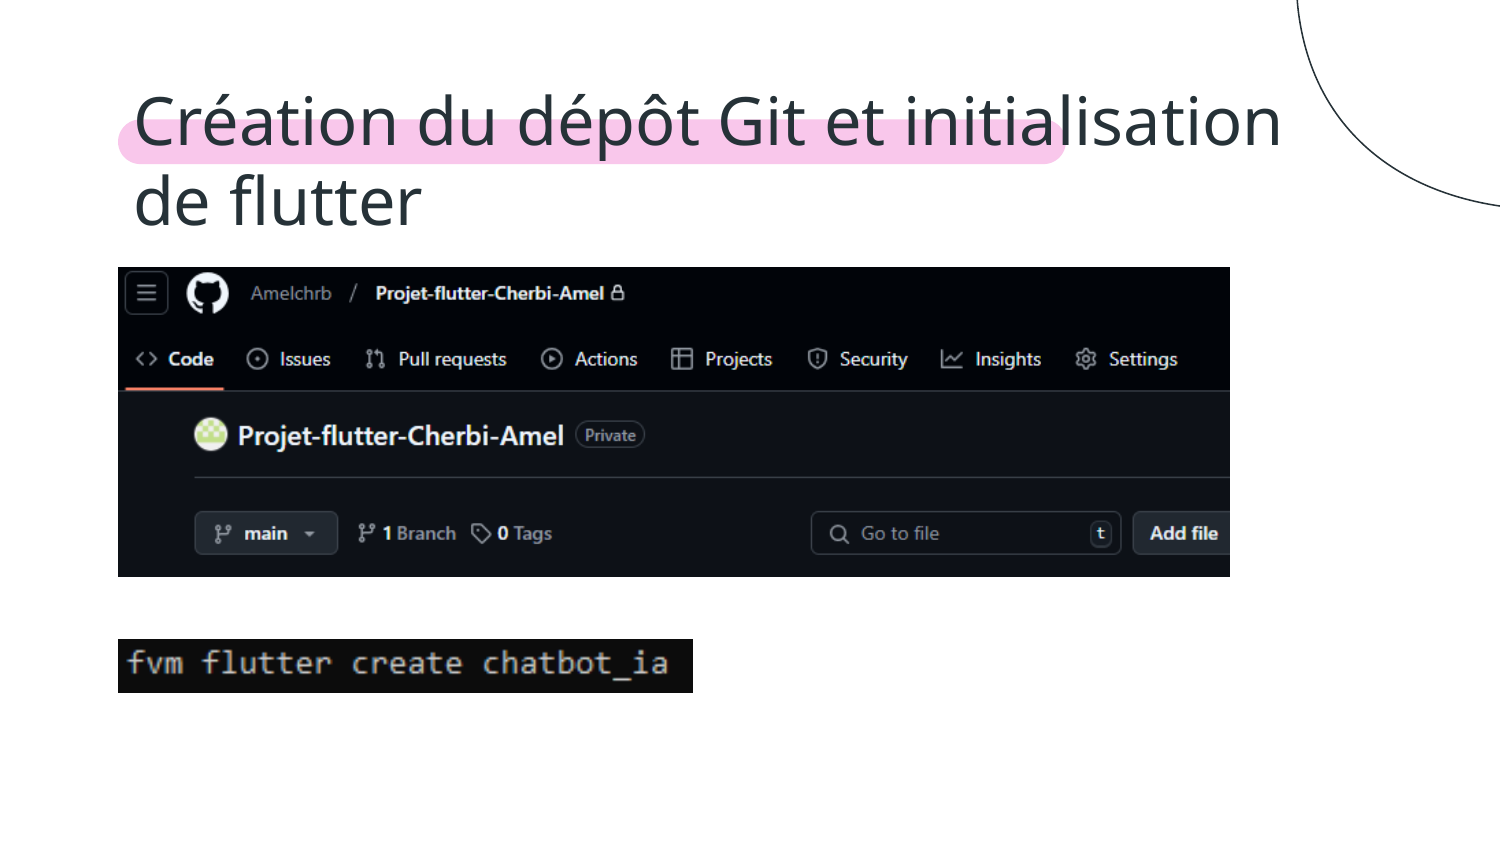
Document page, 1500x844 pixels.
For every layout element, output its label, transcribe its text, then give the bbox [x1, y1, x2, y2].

picture [117, 638, 694, 693]
picture [117, 266, 1230, 577]
title Création du dépôt Git et initialisation de flutter [118, 63, 1382, 165]
